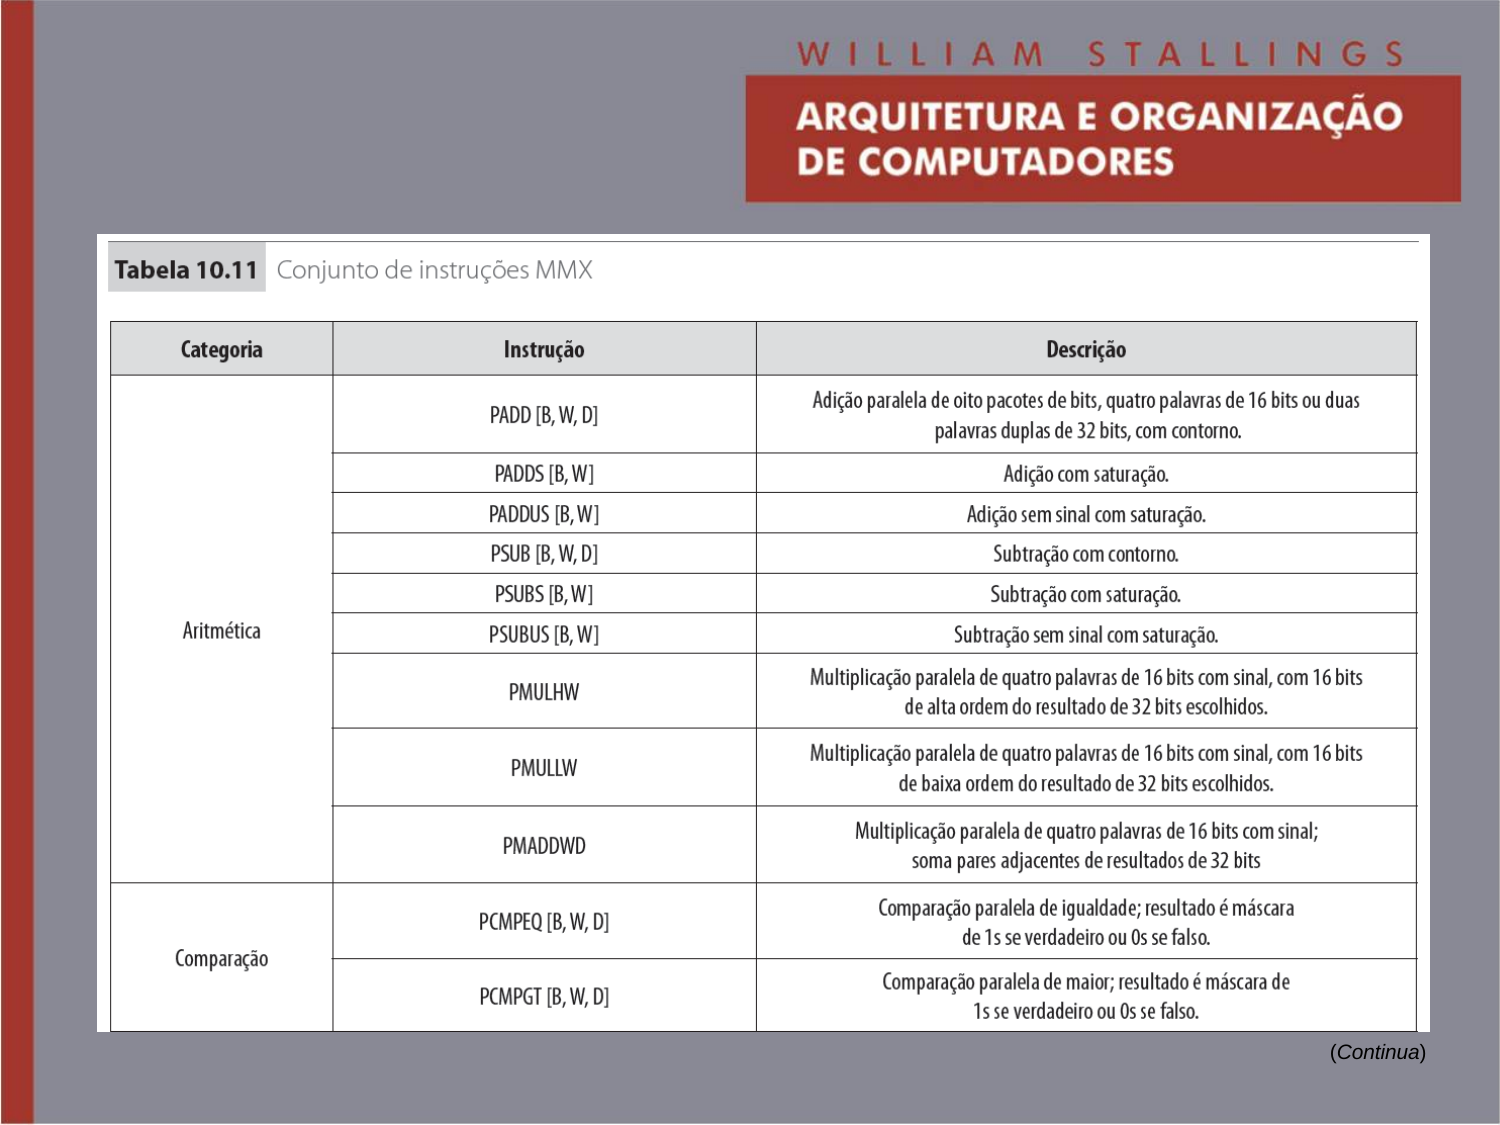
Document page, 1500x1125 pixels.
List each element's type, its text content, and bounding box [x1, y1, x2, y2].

picture [0, 0, 1500, 1125]
text_box (Continua) [1218, 1031, 1442, 1071]
